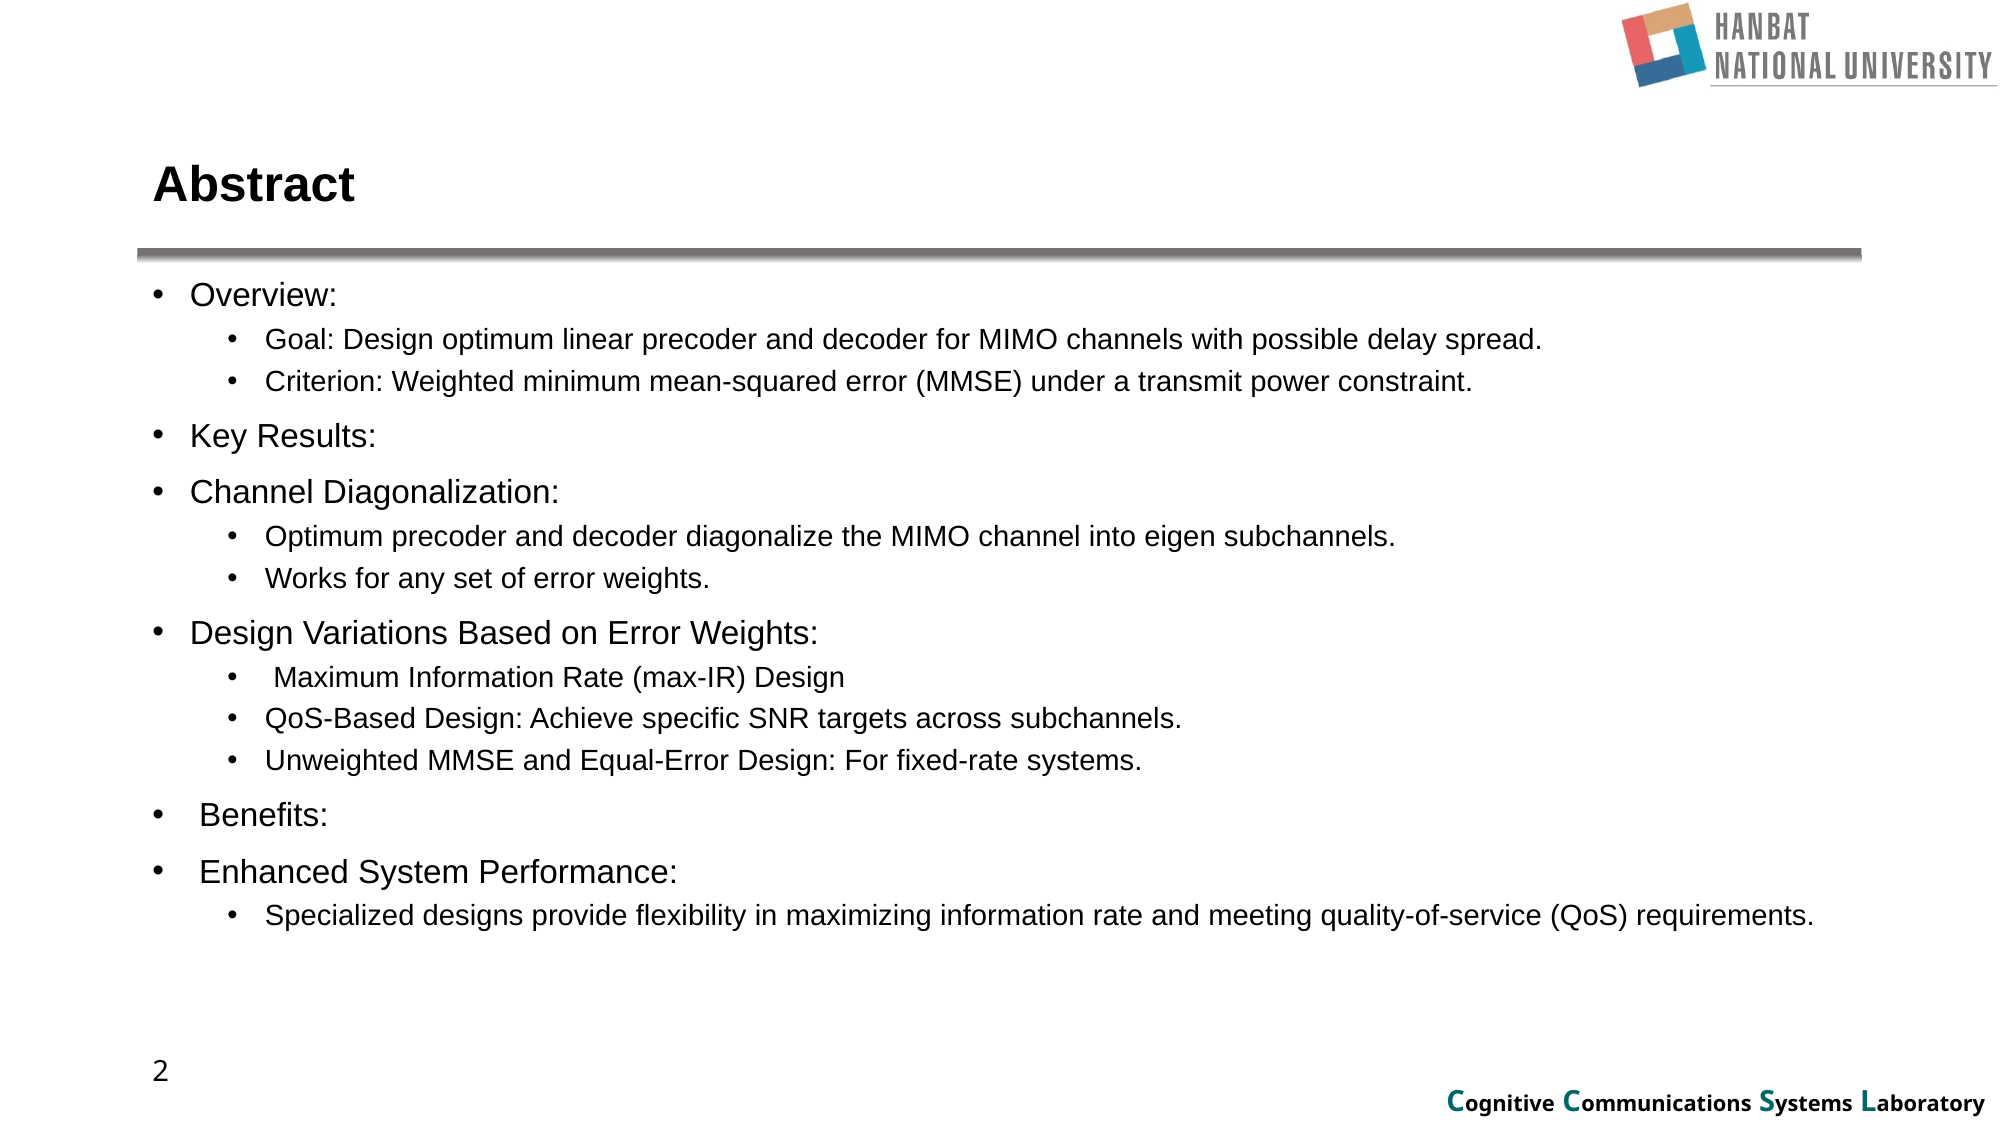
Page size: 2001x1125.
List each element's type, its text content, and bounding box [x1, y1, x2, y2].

picture [1621, 2, 1998, 90]
title Abstract [137, 129, 1863, 242]
list Overview: Goal: Design optimum linear precoder and decoder for MIMO channels with possible delay spread. Criterion: Weighted minimum mean-squared error (MMSE) under a transmit power constraint. Key Results: Channel Diagonalization: Optimum precoder and decoder diagonalize the MIMO channel into eigen subchannels. Works for any set of error weights. Design Variations Based on Error Weights: Maximum Information Rate (max-IR) Design QoS-Based Design: Achieve specific SNR targets across subchannels. Unweighted MMSE and Equal-Error Design: For fixed-rate systems. Benefits: Enhanced System Performance: Specialized designs provide flexibility in maximizing information rate and meeting quality-of-service (QoS) requirements. [137, 270, 1863, 1014]
slide_number 2 [137, 1042, 357, 1103]
